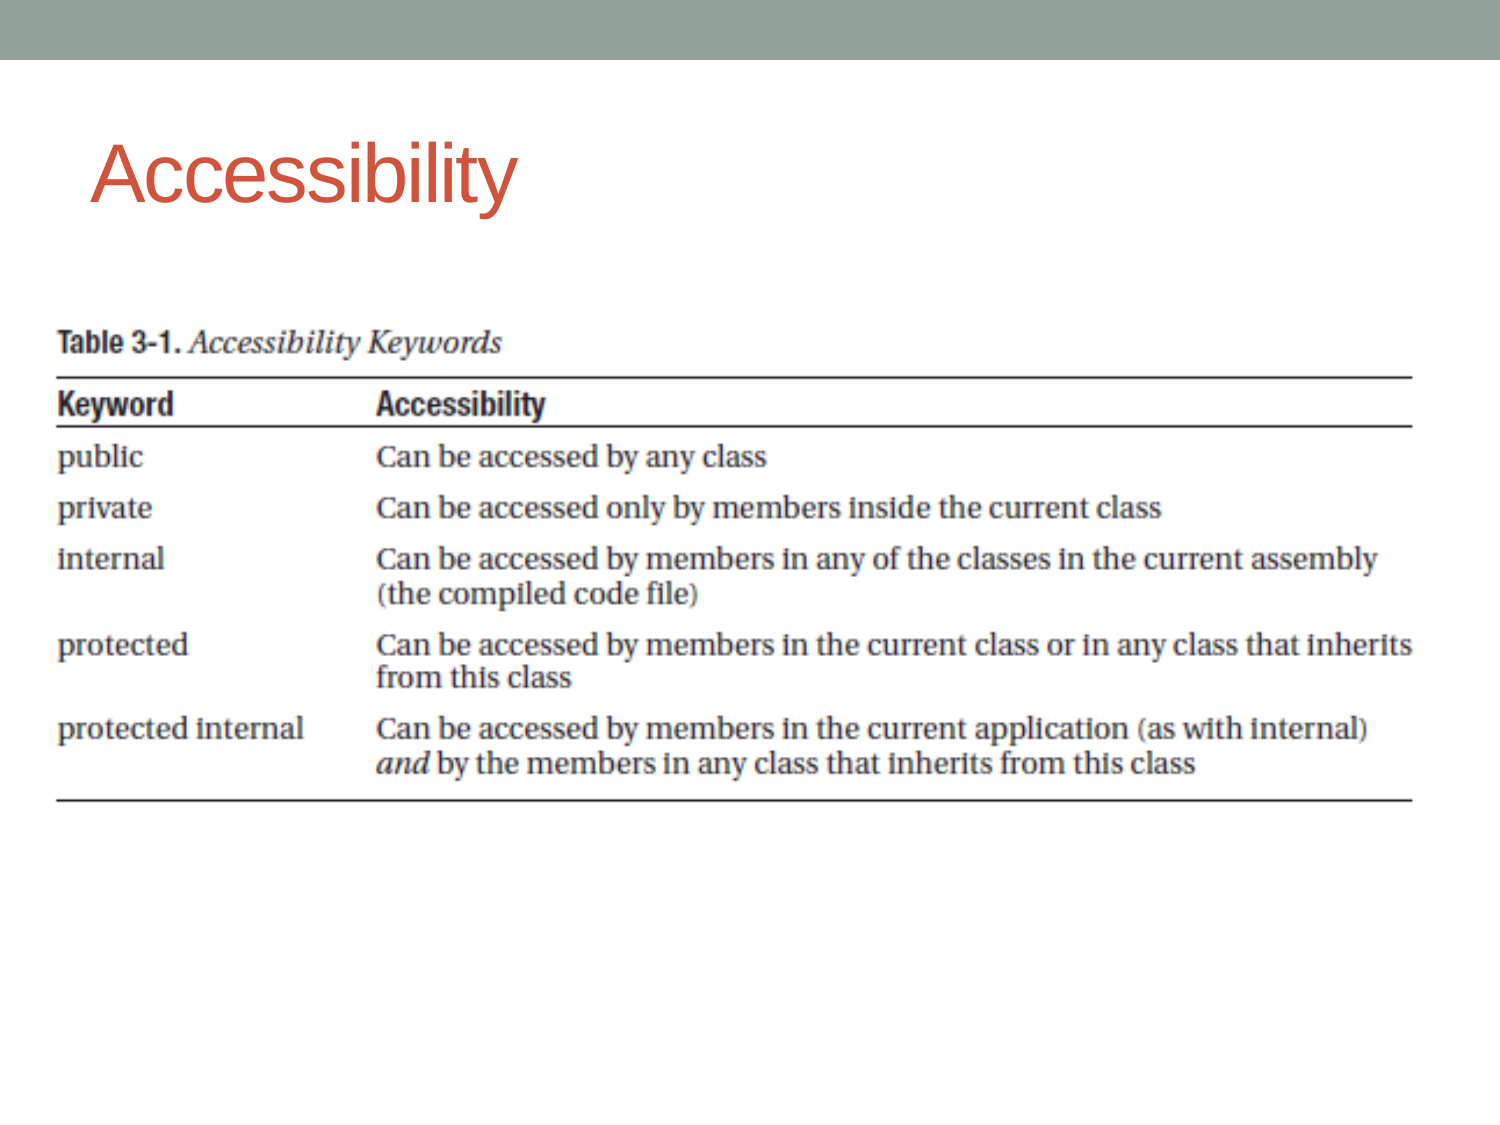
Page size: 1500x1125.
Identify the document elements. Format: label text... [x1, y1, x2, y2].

picture [49, 319, 1427, 808]
title Accessibility [75, 87, 1425, 250]
